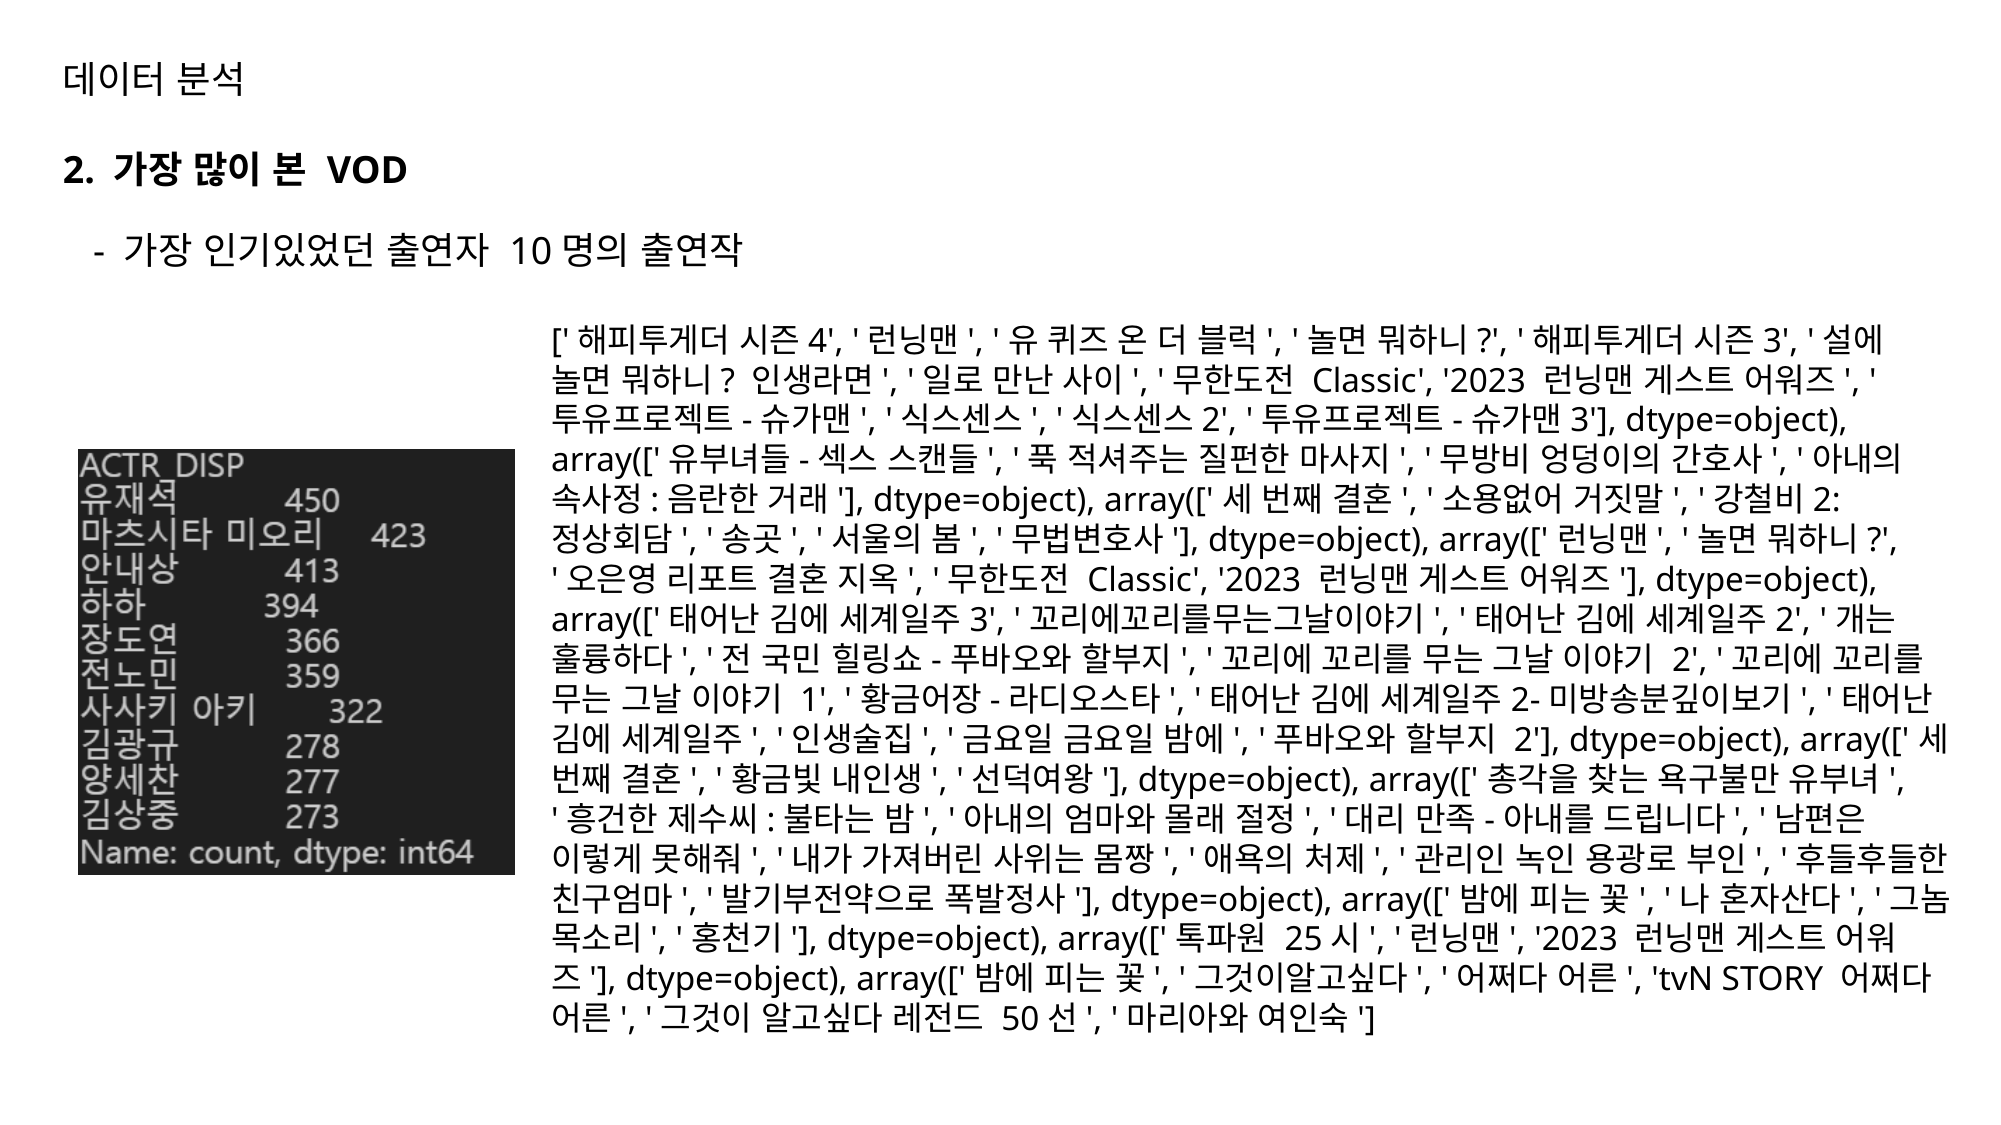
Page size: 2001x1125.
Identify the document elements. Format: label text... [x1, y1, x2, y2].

text_box ['해피투게더 시즌4', '런닝맨', '유 퀴즈 온 더 블럭', '놀면 뭐하니?', '해피투게더 시즌3', '설에 놀면 뭐하니? 인생라면', '일로 만난 사이', '무한도전 Classic', '2023 런닝맨 게스트 어워즈', '투유프로젝트-슈가맨', '식스센스', '식스센스2', '투유프로젝트-슈가맨3'], dtype=object), array(['유부녀들-섹스 스캔들', '푹 적셔주는 질펀한 마사지', '무방비 엉덩이의 간호사', '아내의 속사정:음란한 거래'], dtype=object), array(['세 번째 결혼', '소용없어 거짓말', '강철비2: 정상회담', '송곳', '서울의 봄', '무법변호사'], dtype=object), array(['런닝맨', '놀면 뭐하니?', '오은영 리포트 결혼 지옥', '무한도전 Classic', '2023 런닝맨 게스트 어워즈'], dtype=object), array(['태어난 김에 세계일주3', '꼬리에꼬리를무는그날이야기', '태어난 김에 세계일주2', '개는 훌륭하다', '전 국민 힐링쇼-푸바오와 할부지', '꼬리에 꼬리를 무는 그날 이야기 2', '꼬리에 꼬리를 무는 그날 이야기 1', '황금어장-라디오스타', '태어난 김에 세계일주2-미방송분깊이보기', '태어난 김에 세계일주', '인생술집', '금요일 금요일 밤에', '푸바오와 할부지 2'], dtype=object), array(['세 번째 결혼', '황금빛 내인생', '선덕여왕'], dtype=object), array(['총각을 찾는 욕구불만 유부녀', '흥건한 제수씨:불타는 밤', '아내의 엄마와 몰래 절정', '대리 만족-아내를 드립니다', '남편은 이렇게 못해줘', '내가 가져버린 사위는 몸짱', '애욕의 처제', '관리인 녹인 용광로 부인', '후들후들한 친구엄마', '발기부전약으로 폭발정사'], dtype=object), array(['밤에 피는 꽃', '나 혼자산다', '그놈 목소리', '홍천기'], dtype=object), array(['톡파원 25시', '런닝맨', '2023 런닝맨 게스트 어워즈'], dtype=object), array(['밤에 피는 꽃', '그것이알고싶다', '어쩌다 어른', 'tvN STORY 어쩌다 어른', '그것이 알고싶다 레전드 50선', '마리아와 여인숙'] [536, 311, 1967, 1045]
picture [78, 449, 515, 875]
text_box 데이터 분석 2. 가장 많이 본 VOD [48, 48, 1079, 199]
text_box - 가장 인기있었던 출연자 10명의 출연작 [78, 219, 1079, 280]
